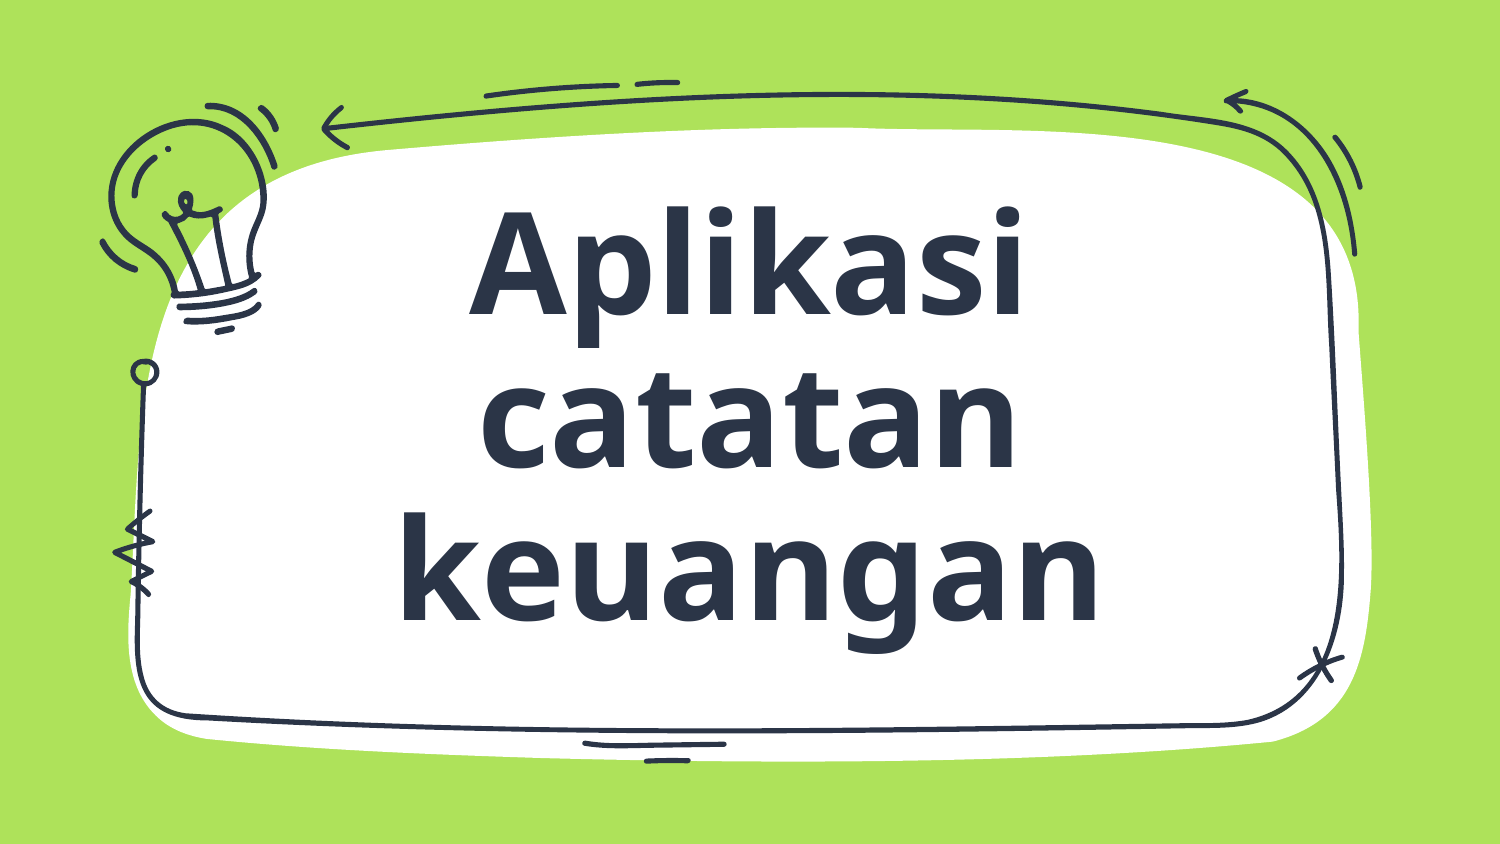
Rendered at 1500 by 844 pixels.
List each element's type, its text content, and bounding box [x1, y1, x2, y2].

title Aplikasi catatan keuangan [306, 284, 1194, 560]
